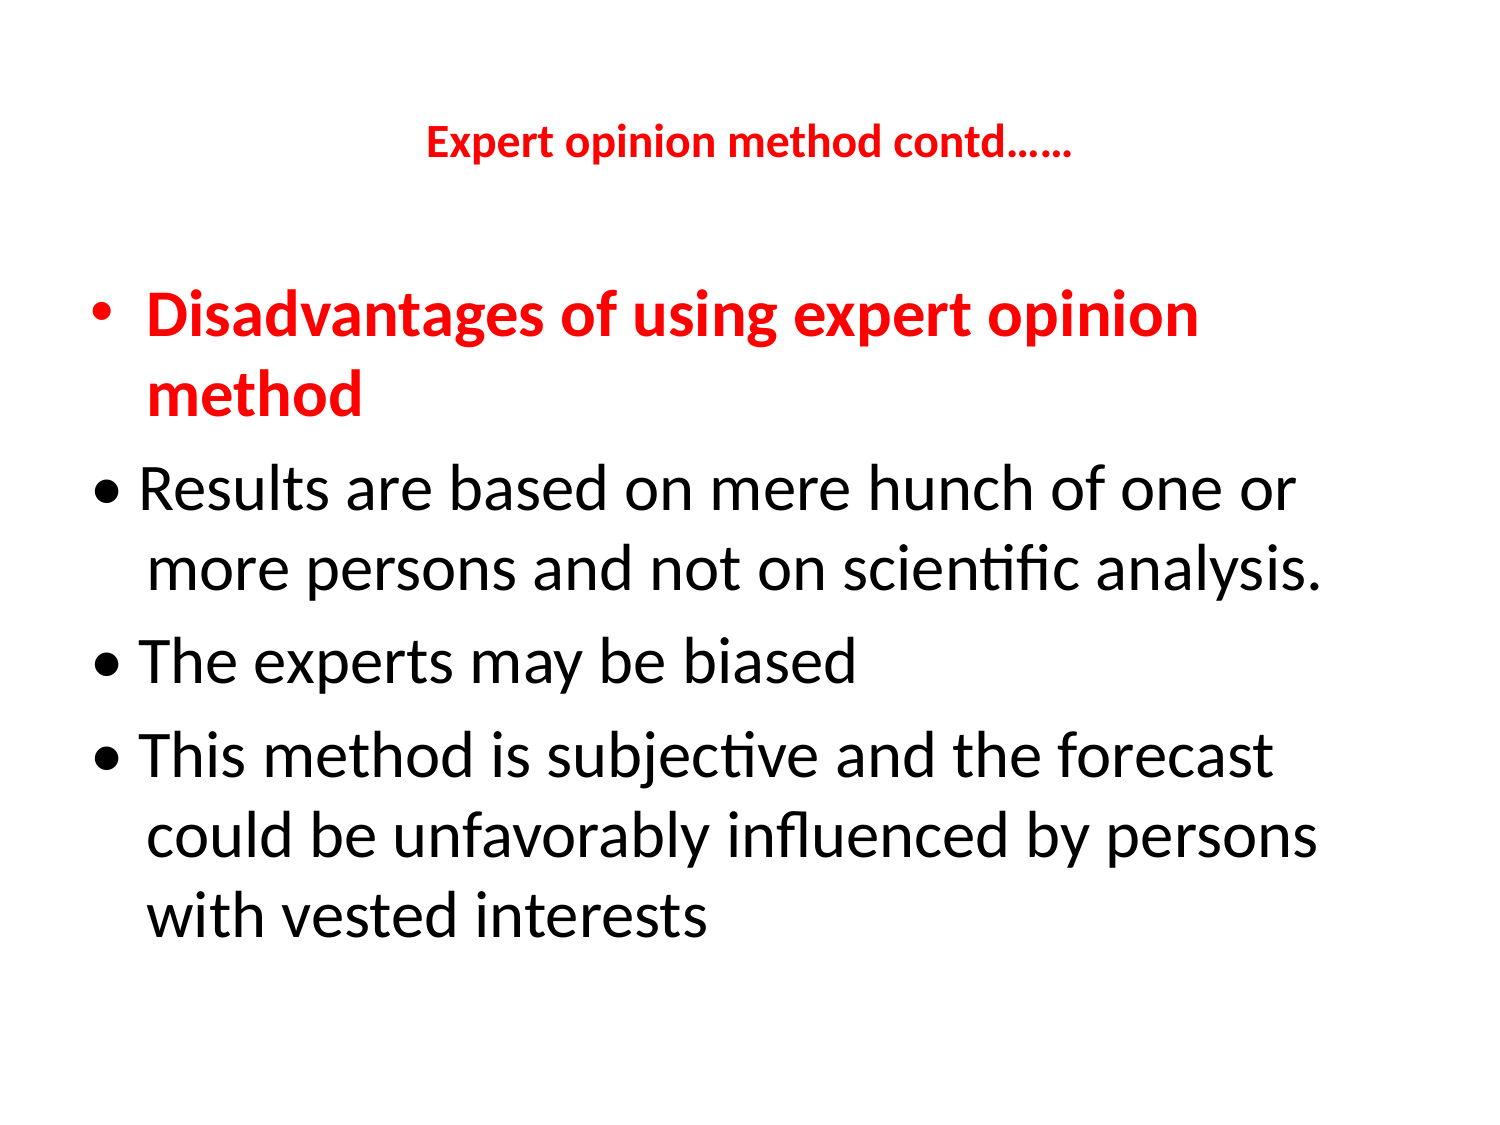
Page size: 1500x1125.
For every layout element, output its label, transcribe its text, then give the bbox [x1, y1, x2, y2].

list Disadvantages of using expert opinion method • Results are based on mere hunch of one or more persons and not on scientific analysis. • The experts may be biased • This method is subjective and the forecast could be unfavorably influenced by persons with vested interests [75, 262, 1425, 1005]
title Expert opinion method contd…… [75, 45, 1425, 233]
